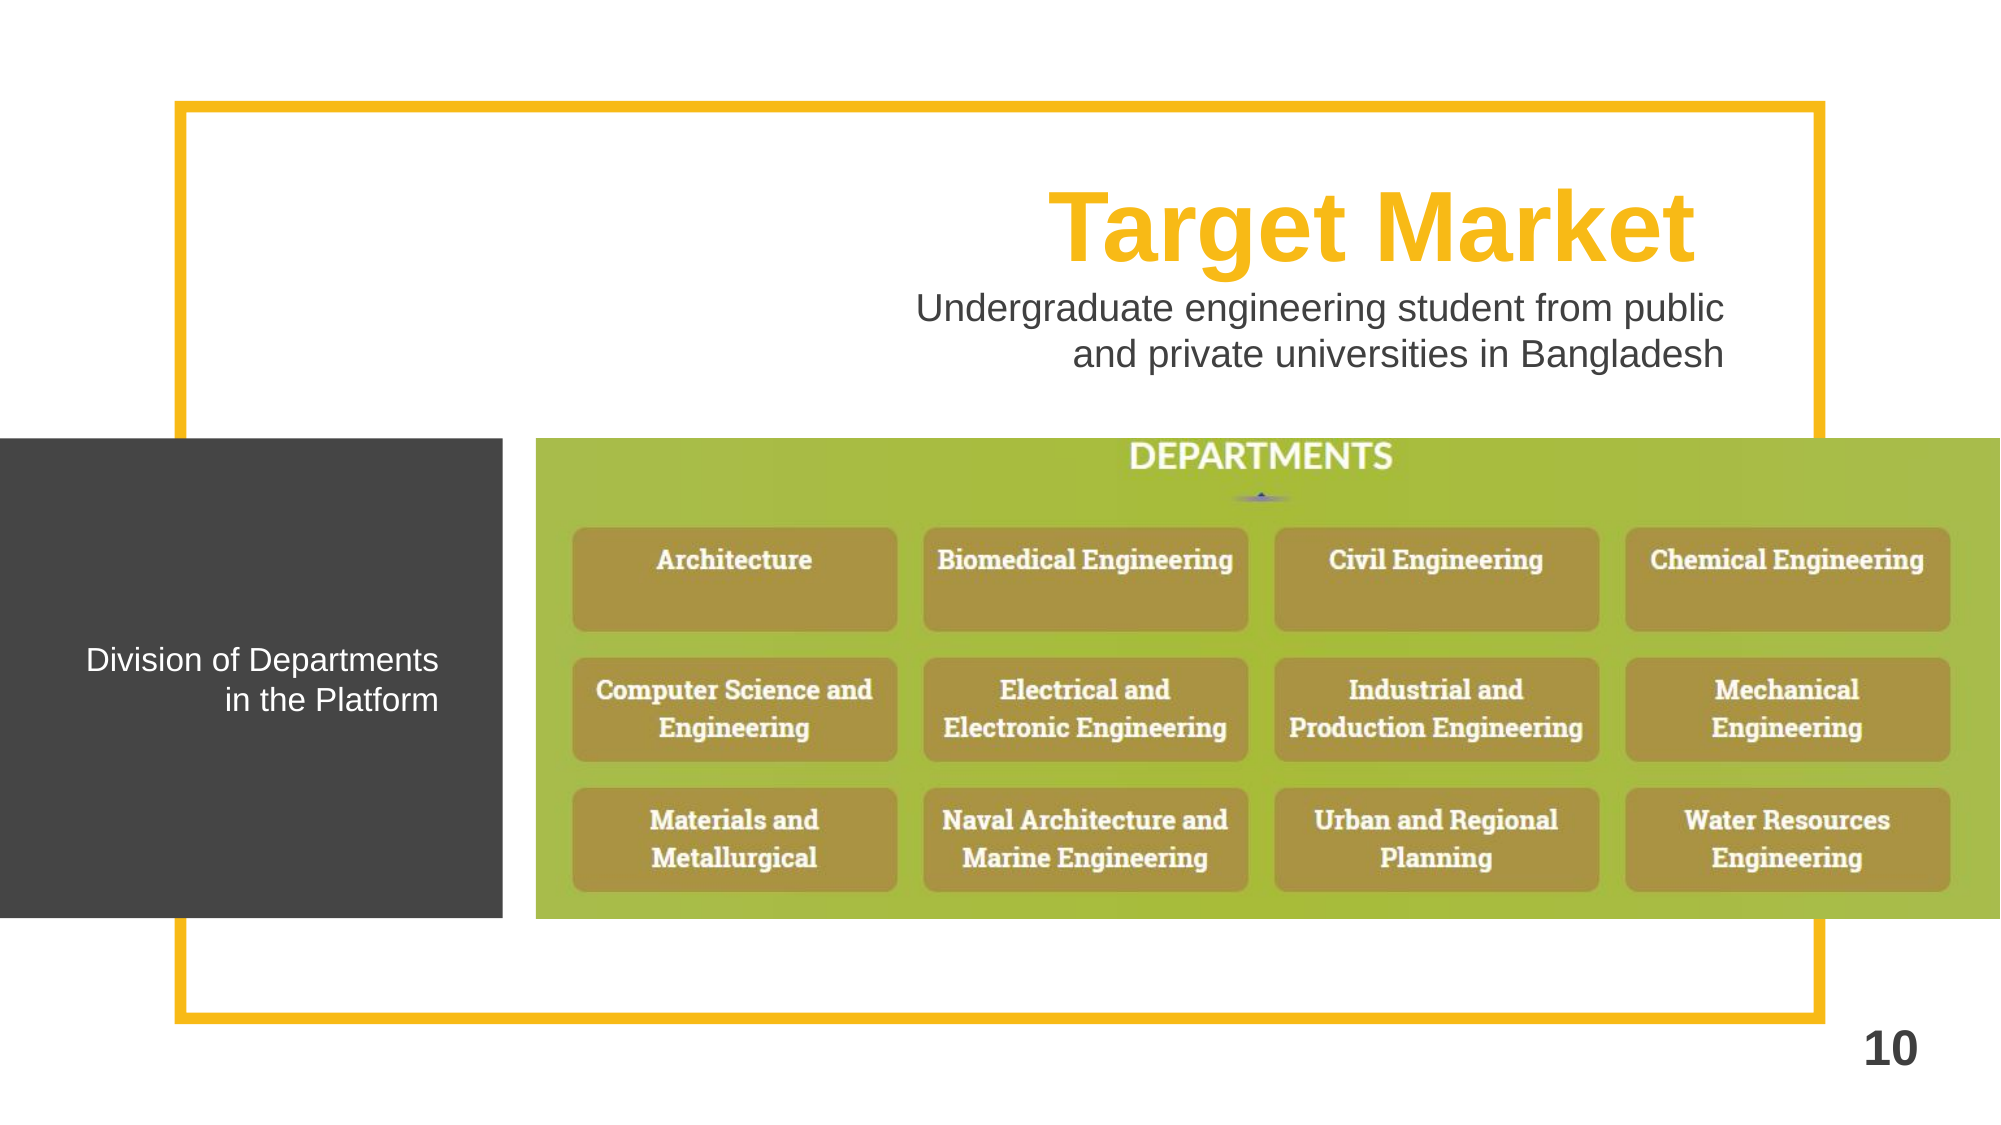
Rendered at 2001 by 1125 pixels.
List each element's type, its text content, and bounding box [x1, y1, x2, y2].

picture [535, 438, 2000, 919]
text_box Target Market [874, 153, 1740, 289]
text_box 10 [1755, 1000, 2000, 1090]
text_box Undergraduate engineering student from public and private universities in Bangladesh [874, 289, 1740, 383]
text_box [0, 437, 504, 919]
text_box Division of Departments in the Platform [49, 631, 455, 726]
